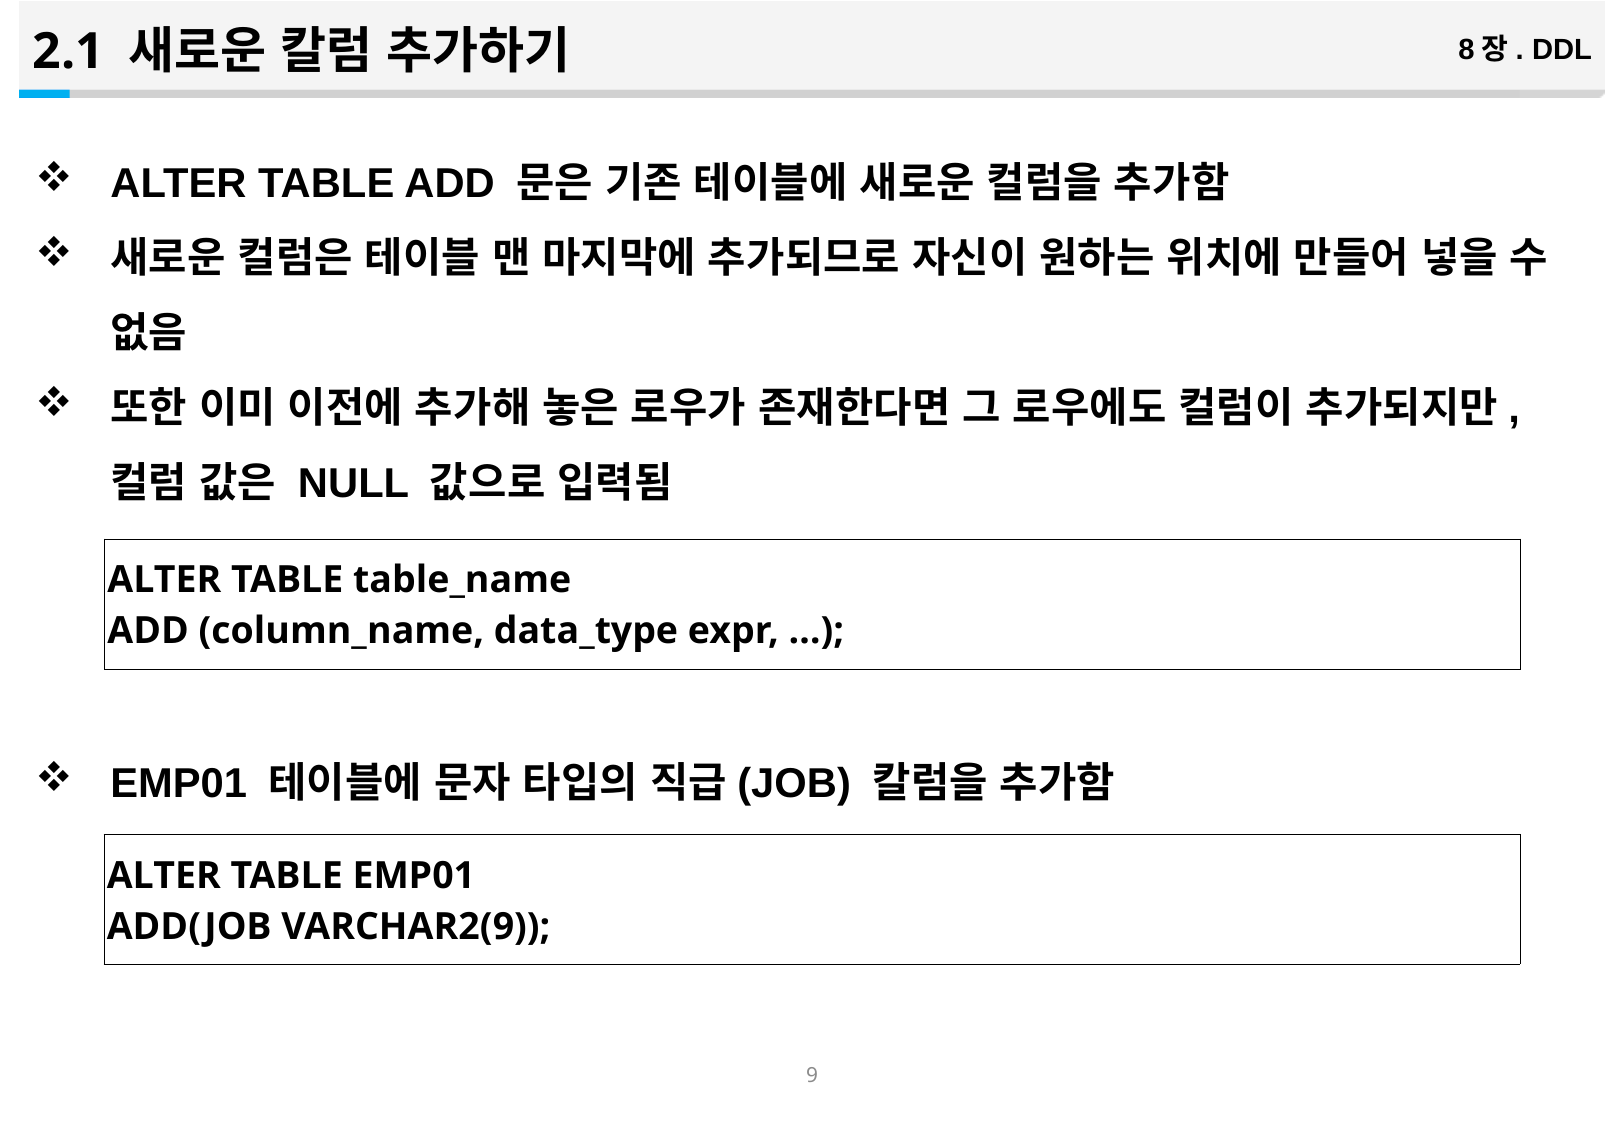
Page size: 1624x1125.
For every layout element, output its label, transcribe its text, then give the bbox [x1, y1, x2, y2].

text_box 8장. DDL [1443, 22, 1607, 73]
list 2.1 새로운 칼럼 추가하기 [17, 11, 1167, 85]
text_box ALTER TABLE ADD 문은 기존 테이블에 새로운 컬럼을 추가함 새로운 컬럼은 테이블 맨 마지막에 추가되므로 자신이 원하는 위치에 만들어 넣을 수 없음 또한 이미 이전에 추가해 놓은 로우가 존재한다면 그 로우에도 컬럼이 추가되지만, 컬럼 값은 NULL 값으로 입력됨 EMP01 테이블에 문자 타입의 직급(JOB) 칼럼을 추가함 [20, 123, 1602, 814]
table_header ALTER TABLE EMP01 ADD(JOB VARCHAR2(9)); [105, 835, 1520, 964]
slide_number 8 [622, 1045, 1002, 1106]
picture [19, 1, 1605, 98]
table_header ALTER TABLE table_name ADD (column_name, data_type expr, …); [105, 540, 1520, 669]
